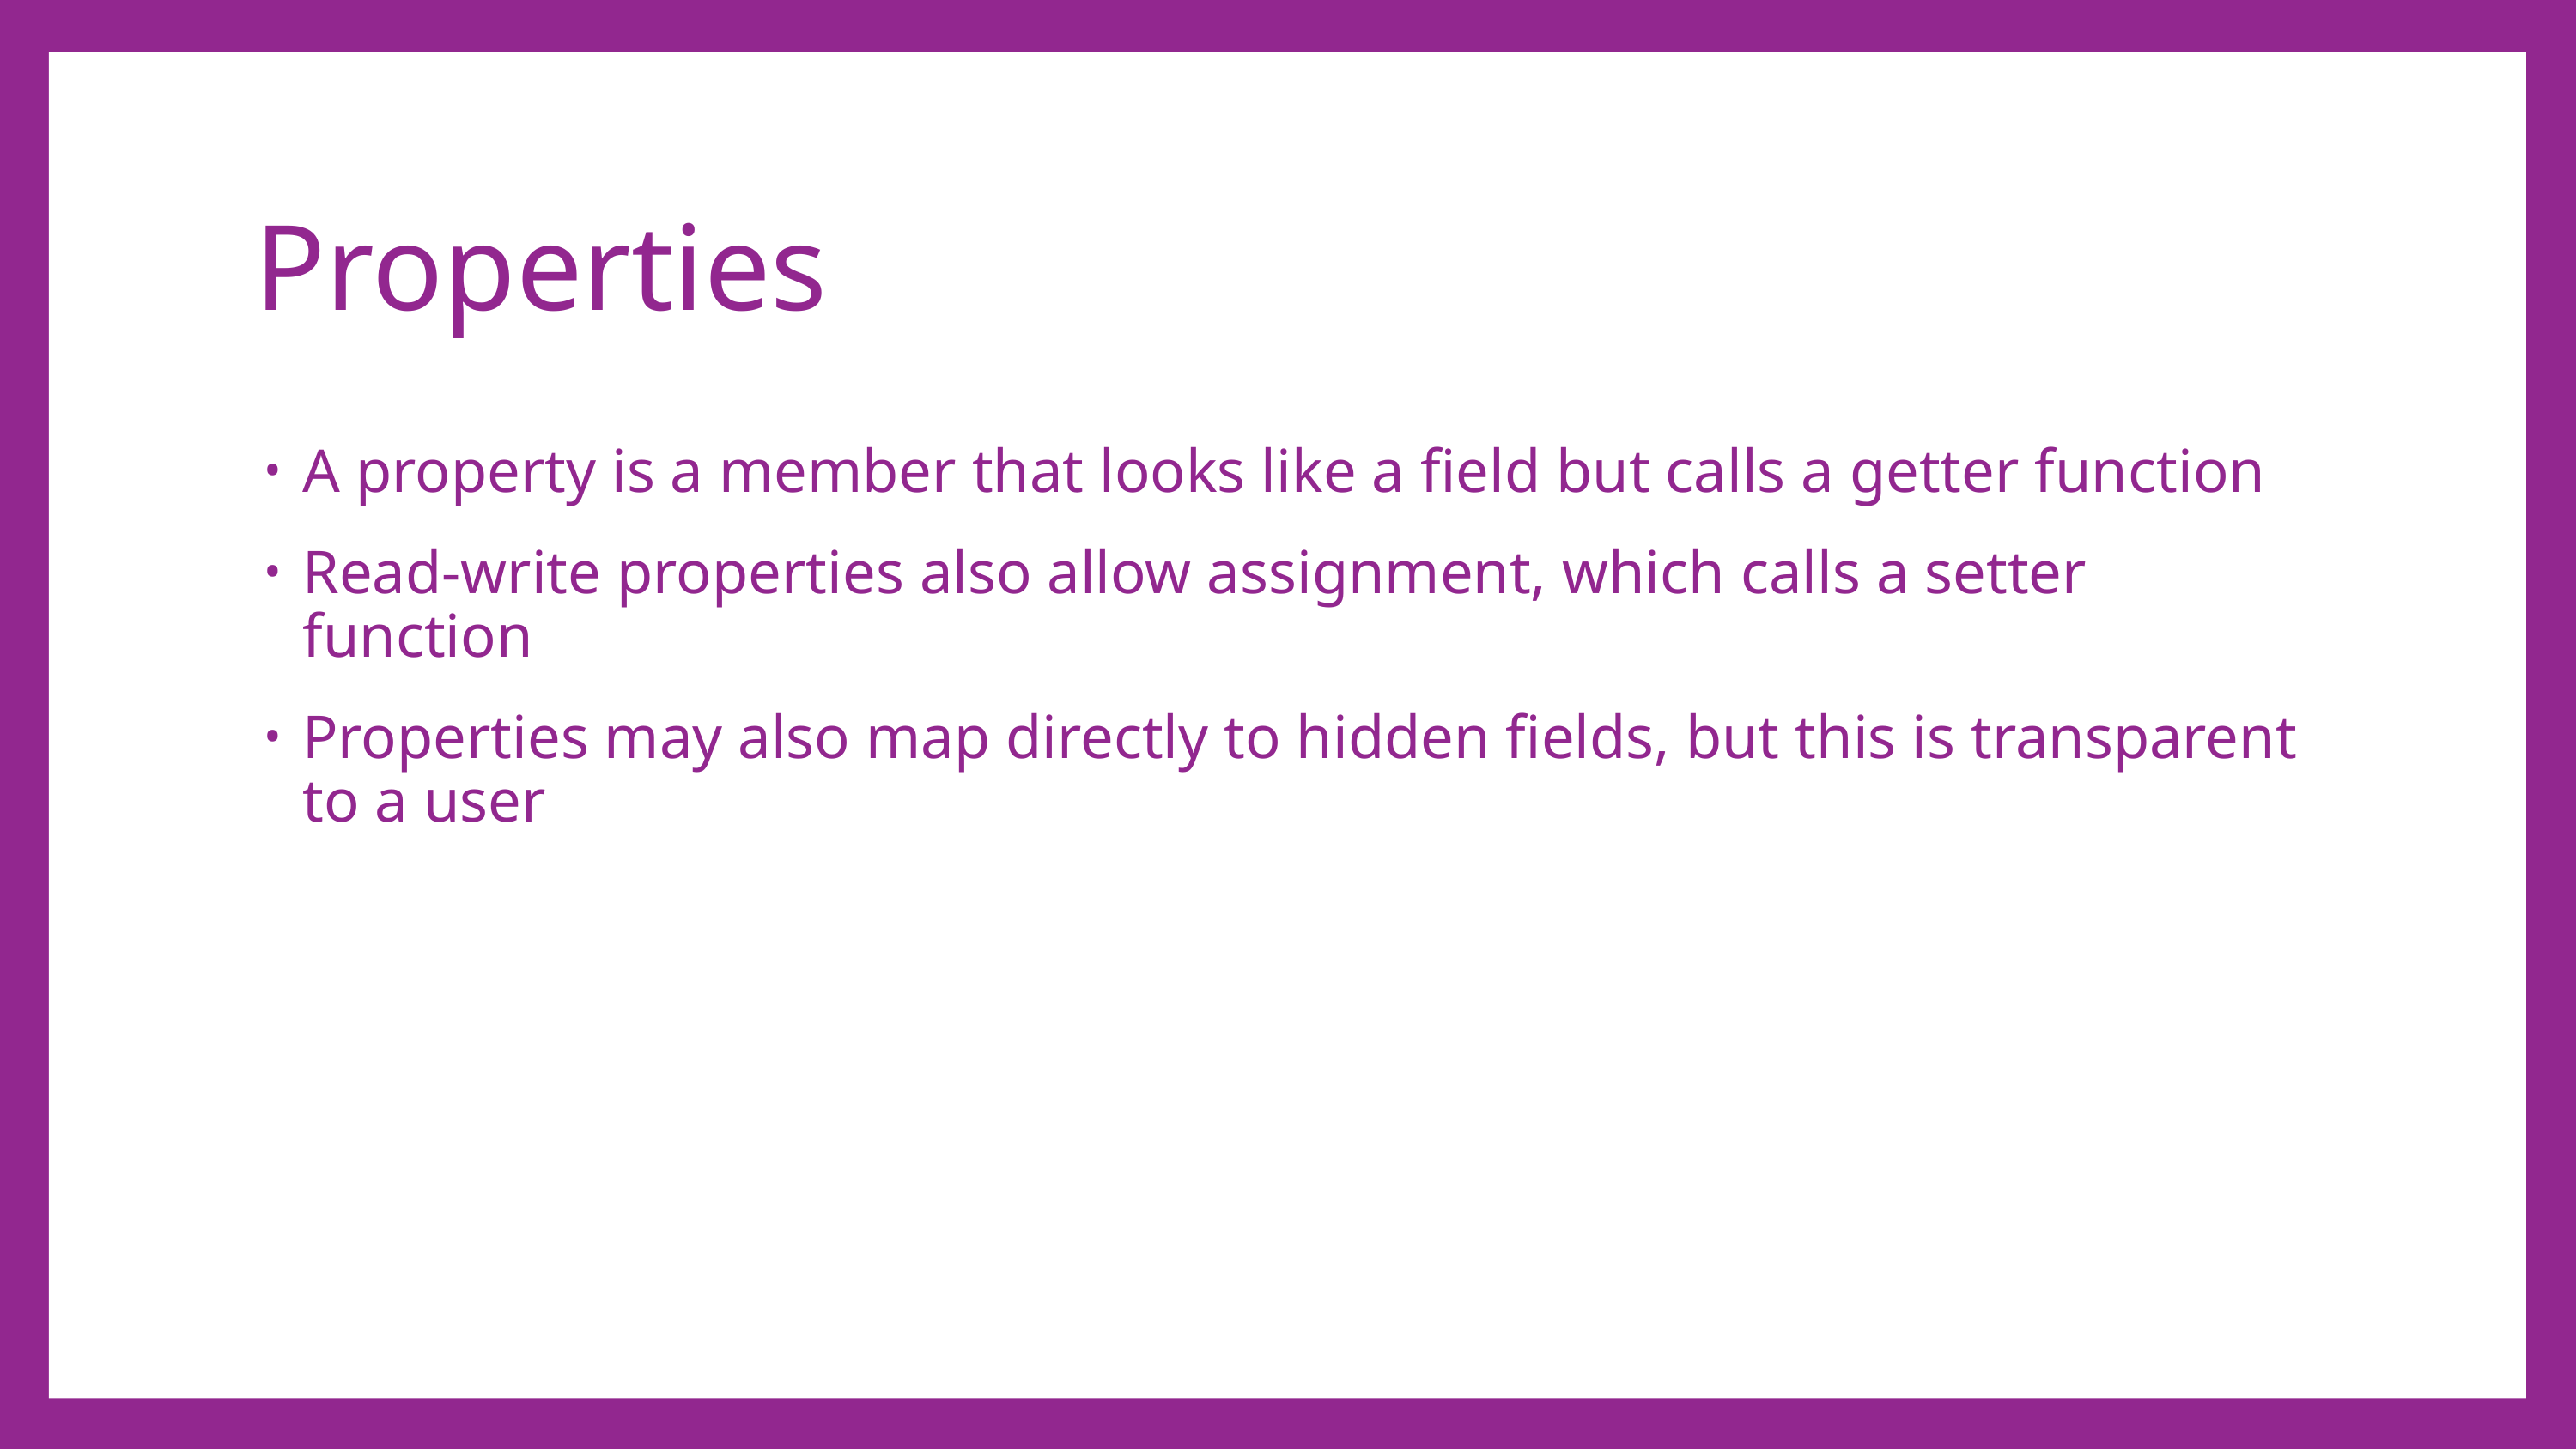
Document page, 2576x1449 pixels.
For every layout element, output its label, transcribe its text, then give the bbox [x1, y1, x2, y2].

title Properties [241, 129, 2329, 415]
list A property is a member that looks like a field but calls a getter function Read-write properties also allow assignment, which calls a setter function Properties may also map directly to hidden fields, but this is transparent to a user [241, 434, 2328, 1288]
